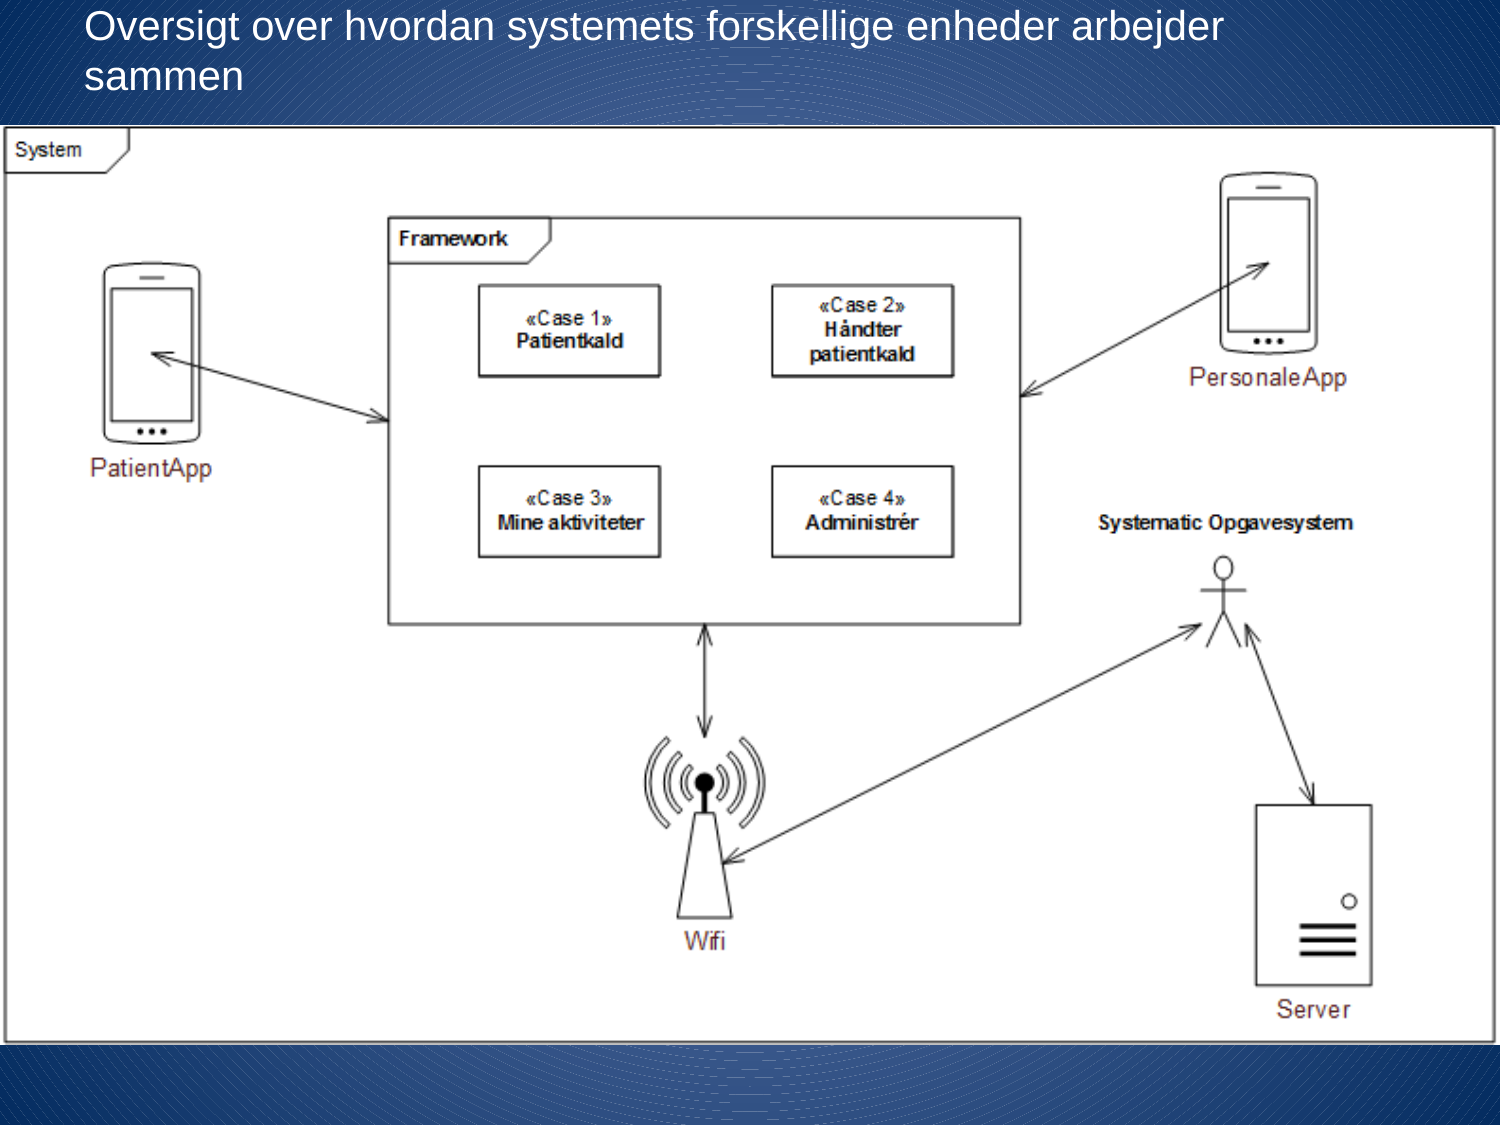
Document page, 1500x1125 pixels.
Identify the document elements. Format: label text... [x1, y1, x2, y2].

title Oversigt over hvordan systemets forskellige enheder arbejder sammen [76, 90, 1400, 124]
picture [0, 124, 1500, 1046]
